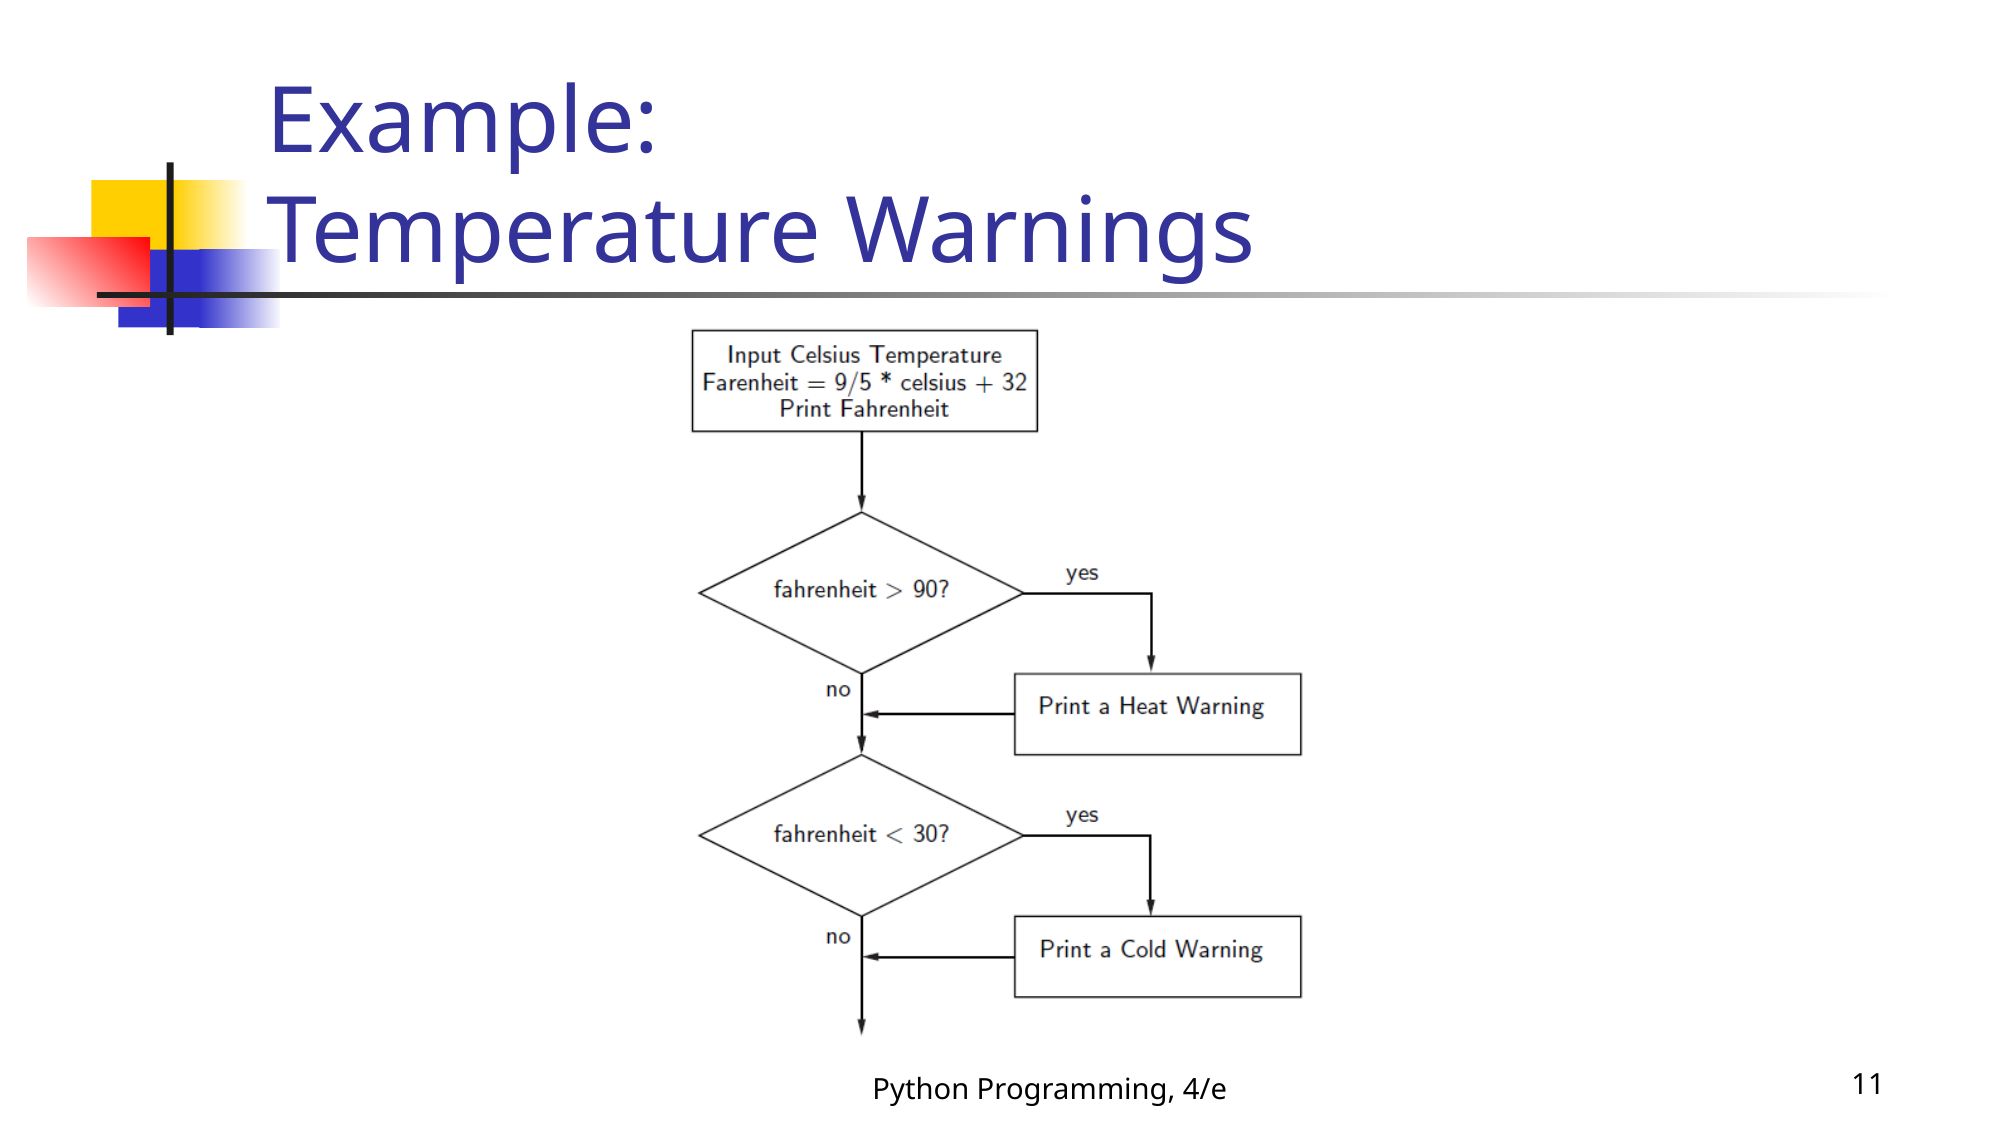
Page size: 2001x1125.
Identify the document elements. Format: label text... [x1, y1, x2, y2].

picture [687, 324, 1308, 1038]
footer Python Programming, 4/e [733, 1037, 1367, 1113]
title Example: Temperature Warnings [251, 101, 1957, 289]
slide_number 11 [1483, 1037, 1901, 1113]
